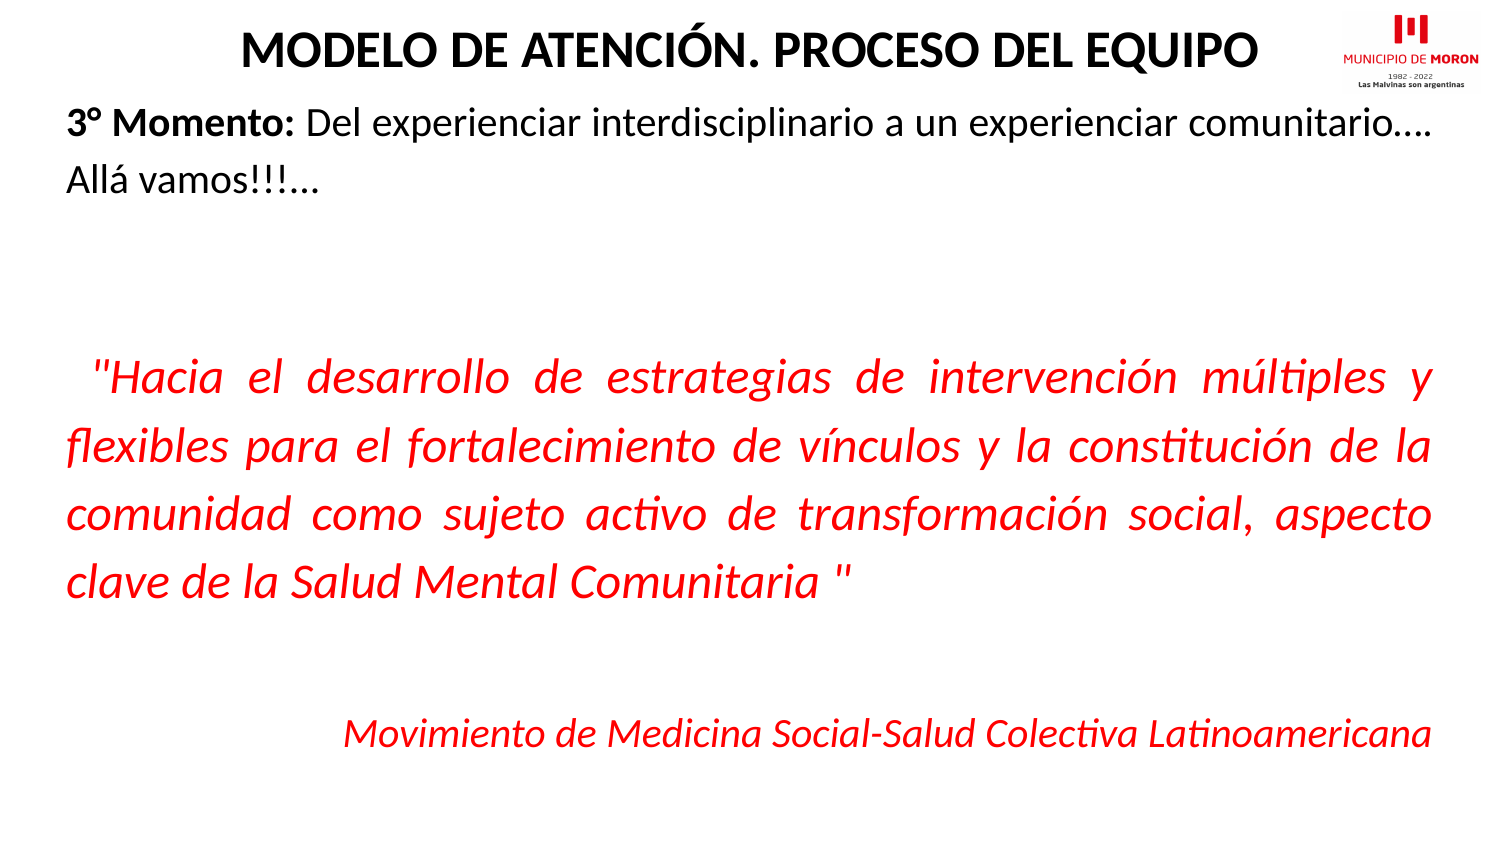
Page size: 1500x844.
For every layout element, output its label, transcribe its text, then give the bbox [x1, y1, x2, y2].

picture [1341, 11, 1482, 95]
list "Hacia el desarrollo de estrategias de intervención múltiples y flexibles para el fortalecimiento de vínculos y la constitución de la comunidad como sujeto activo de transformación social, aspecto clave de la Salud Mental Comunitaria " Movimiento de Medicina Social-Salud Colectiva Latinoamericana [51, 320, 1449, 781]
text_box MODELO DE ATENCIÓN. PROCESO DEL EQUIPO [51, 0, 1449, 94]
title 3° Momento: Del experienciar interdisciplinario a un experienciar comunitario…. Allá vamos!!!... [51, 94, 1449, 305]
